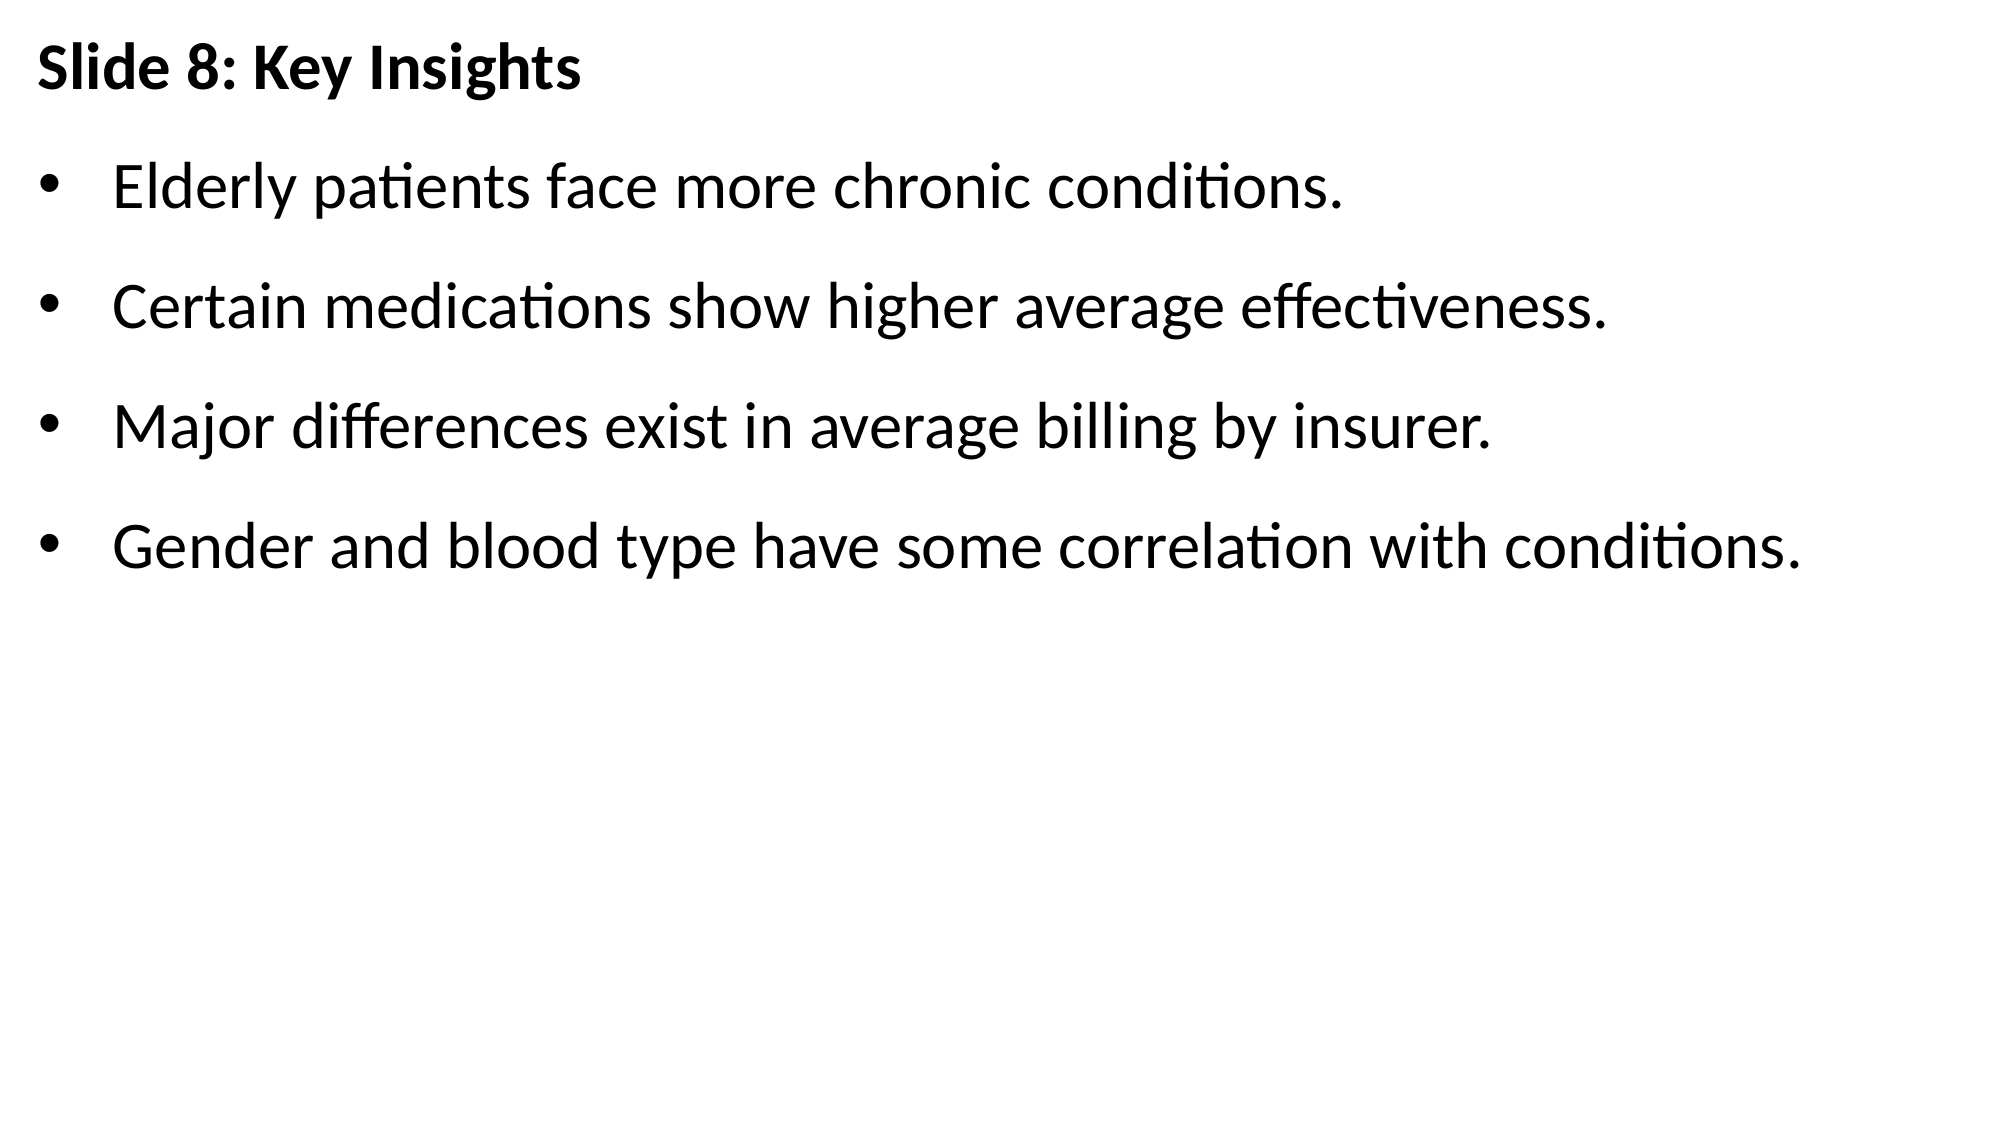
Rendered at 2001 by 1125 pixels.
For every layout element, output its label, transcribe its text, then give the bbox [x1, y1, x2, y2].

text_box Slide 8: Key Insights Elderly patients face more chronic conditions. Certain medications show higher average effectiveness. Major differences exist in average billing by insurer. Gender and blood type have some correlation with conditions. [23, 15, 2000, 1101]
